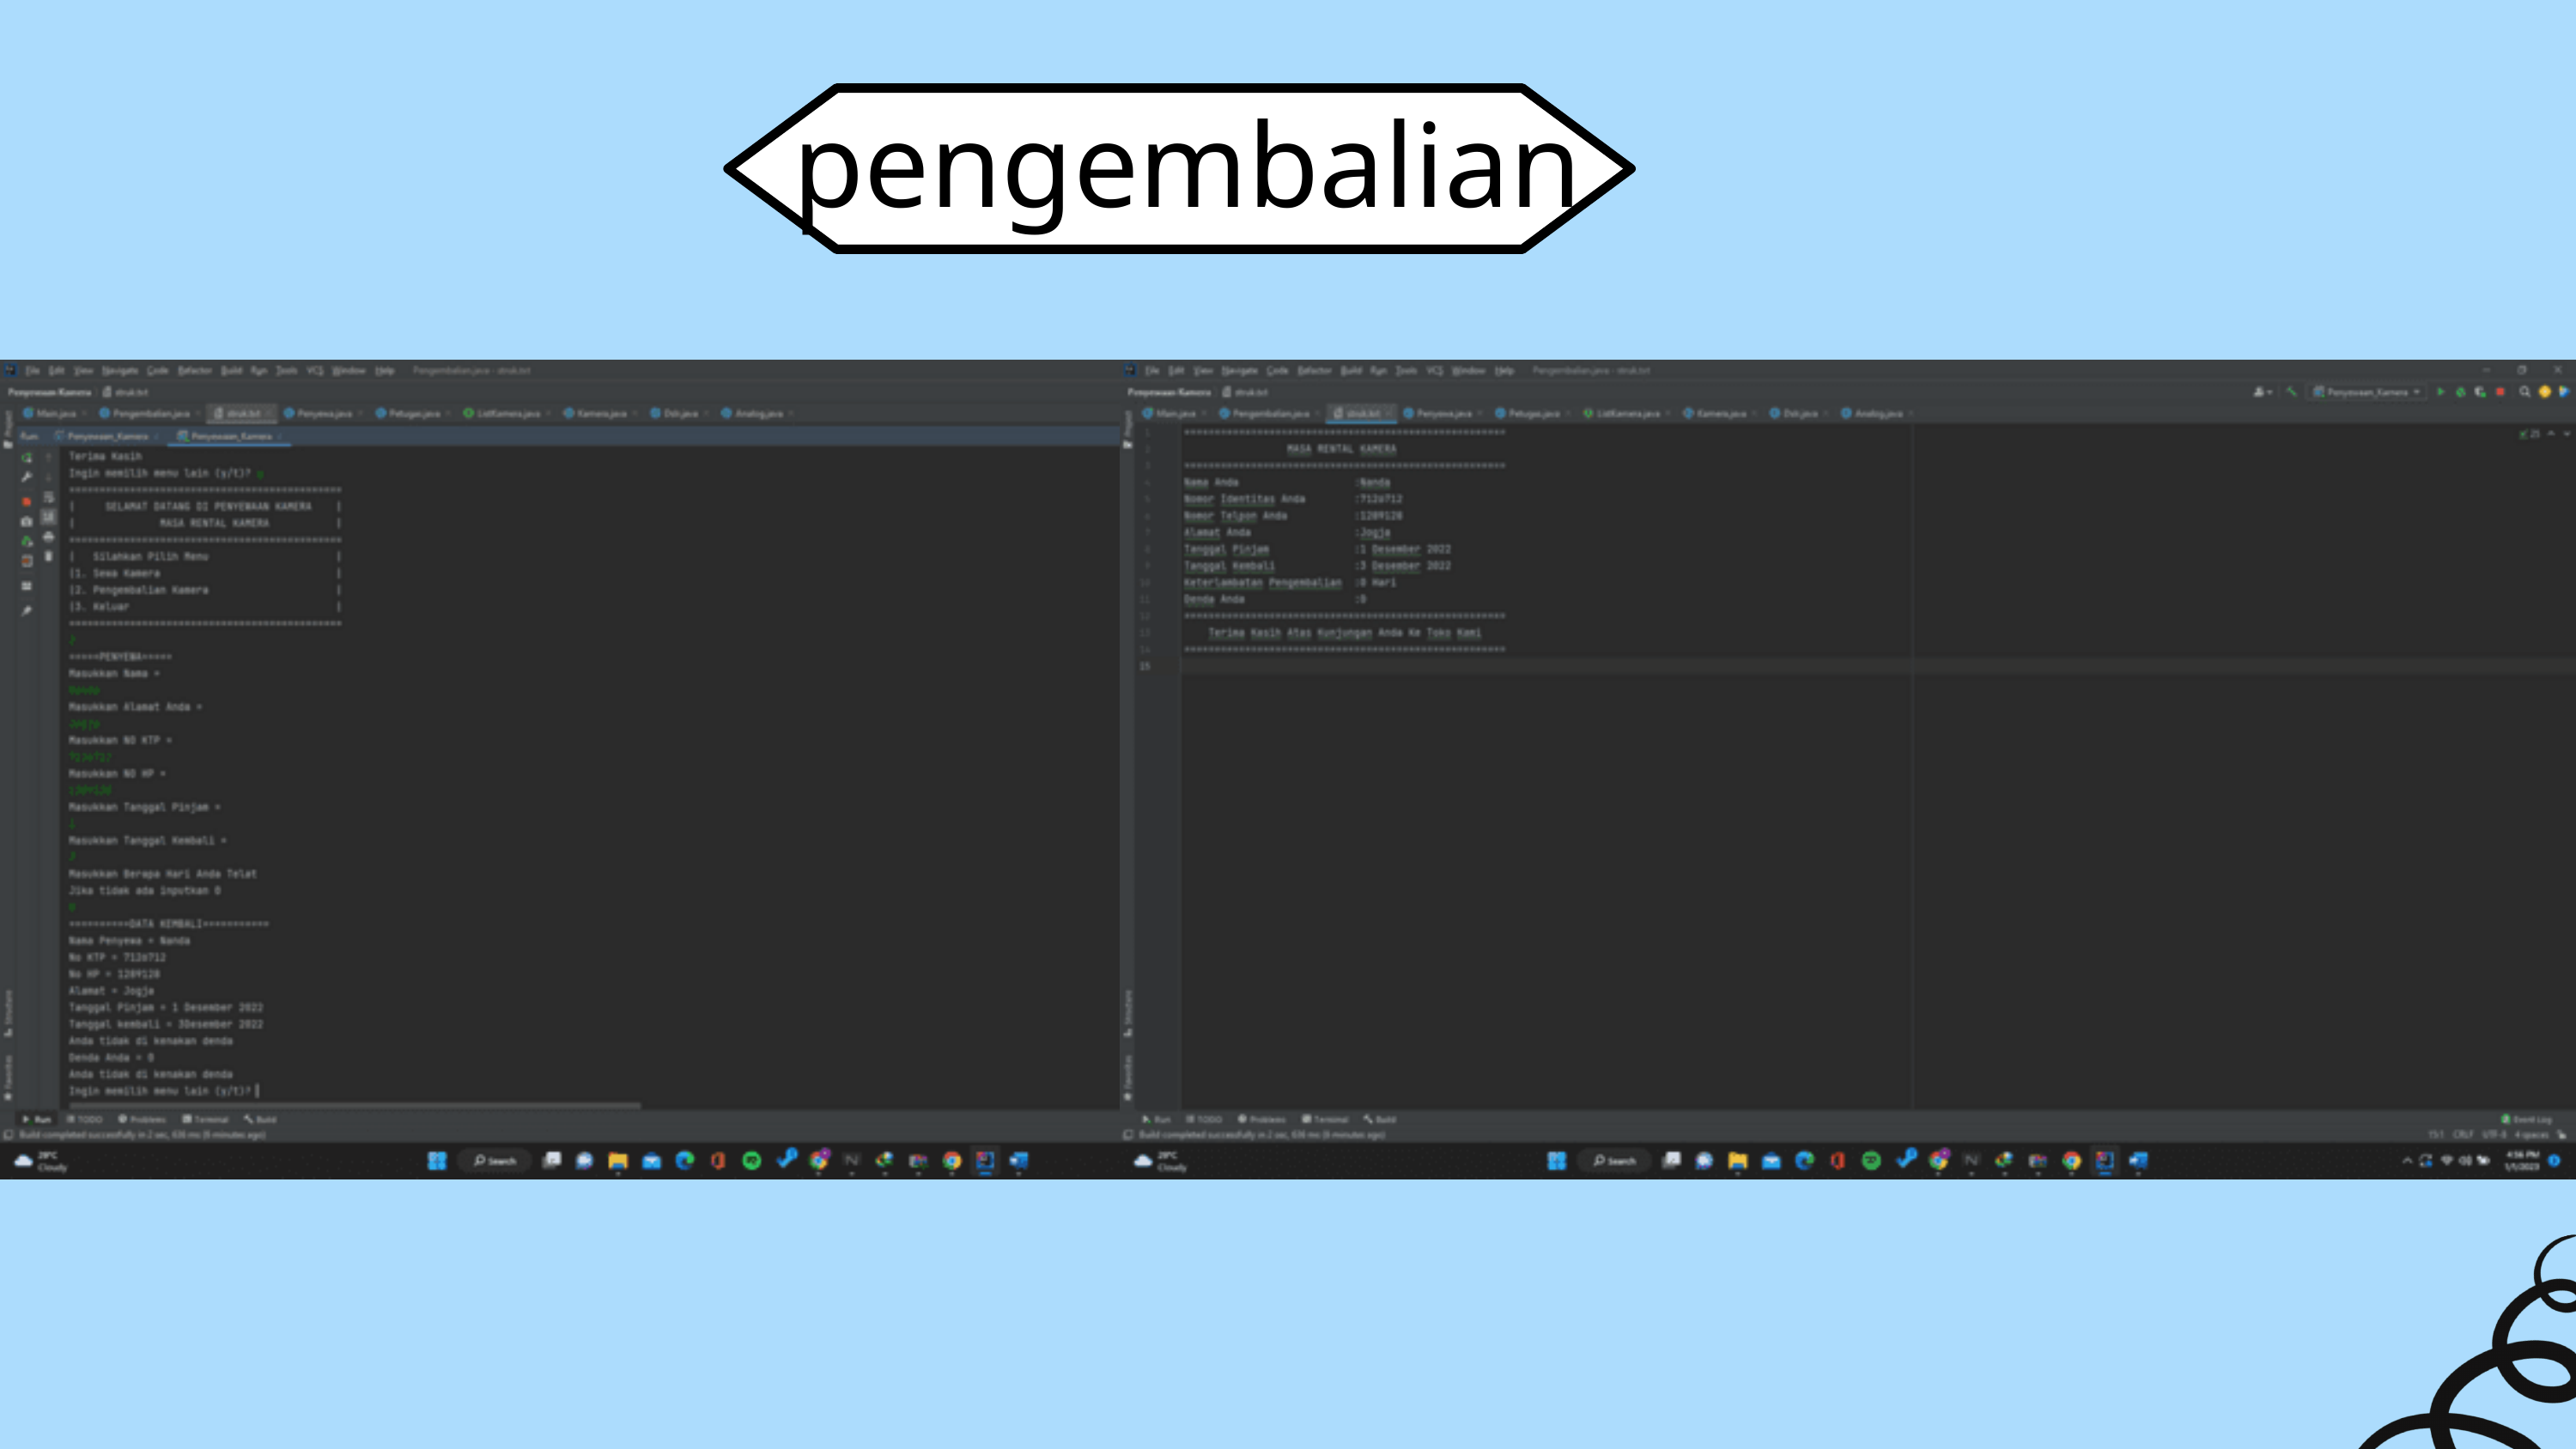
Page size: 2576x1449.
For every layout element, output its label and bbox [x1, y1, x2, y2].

text_box [727, 88, 1631, 250]
picture [2287, 1234, 2576, 1449]
picture [0, 360, 2576, 1180]
